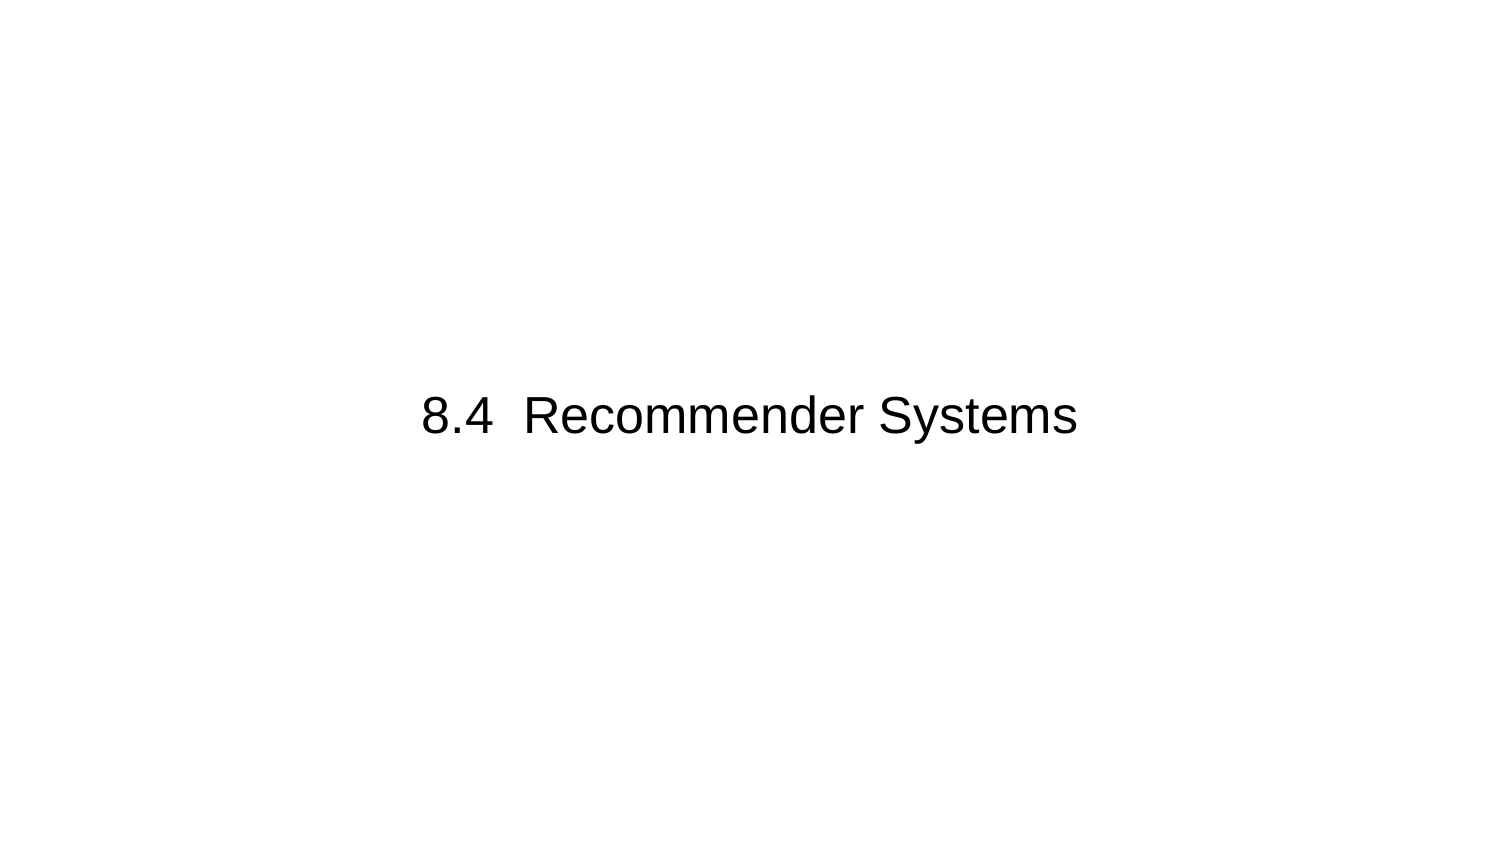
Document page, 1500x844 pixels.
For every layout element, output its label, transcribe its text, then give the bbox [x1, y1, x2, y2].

title 8.4 Recommender Systems [50, 121, 1450, 460]
